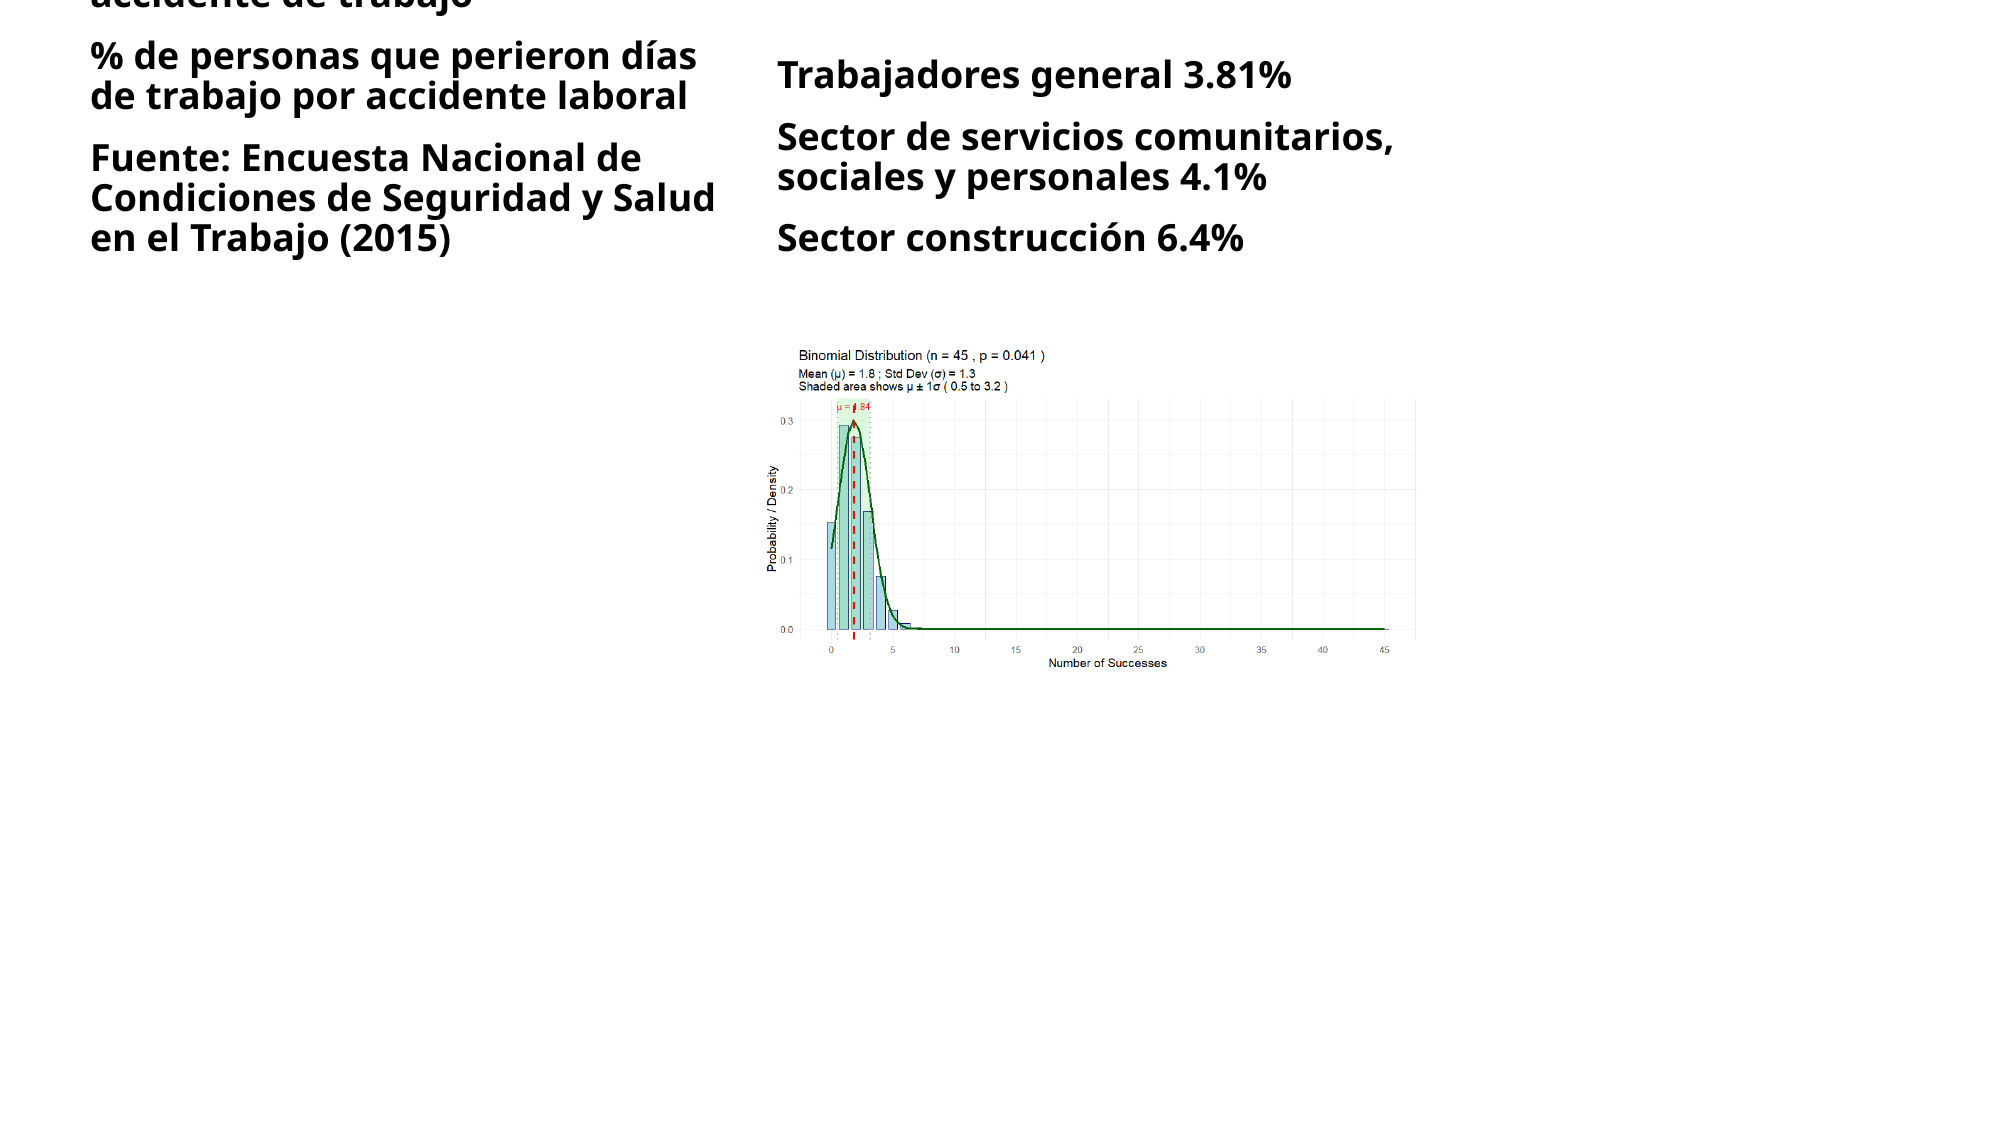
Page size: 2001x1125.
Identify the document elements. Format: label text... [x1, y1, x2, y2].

picture [759, 343, 1424, 676]
list Indicador Accidente de trabajo Accidente de trabajo incapacitante Datos de referencia % de personas que tuvieron accidente de trabajo % de personas que perieron días de trabajo por accidente laboral Fuente: Encuesta Nacional de Condiciones de Seguridad y Salud en el Trabajo (2015) [75, 188, 738, 268]
list Trabajadores general 3.81% Sector de servicios comunitarios, sociales y personales 4.1% Sector construcción 6.4% [761, 188, 1425, 268]
